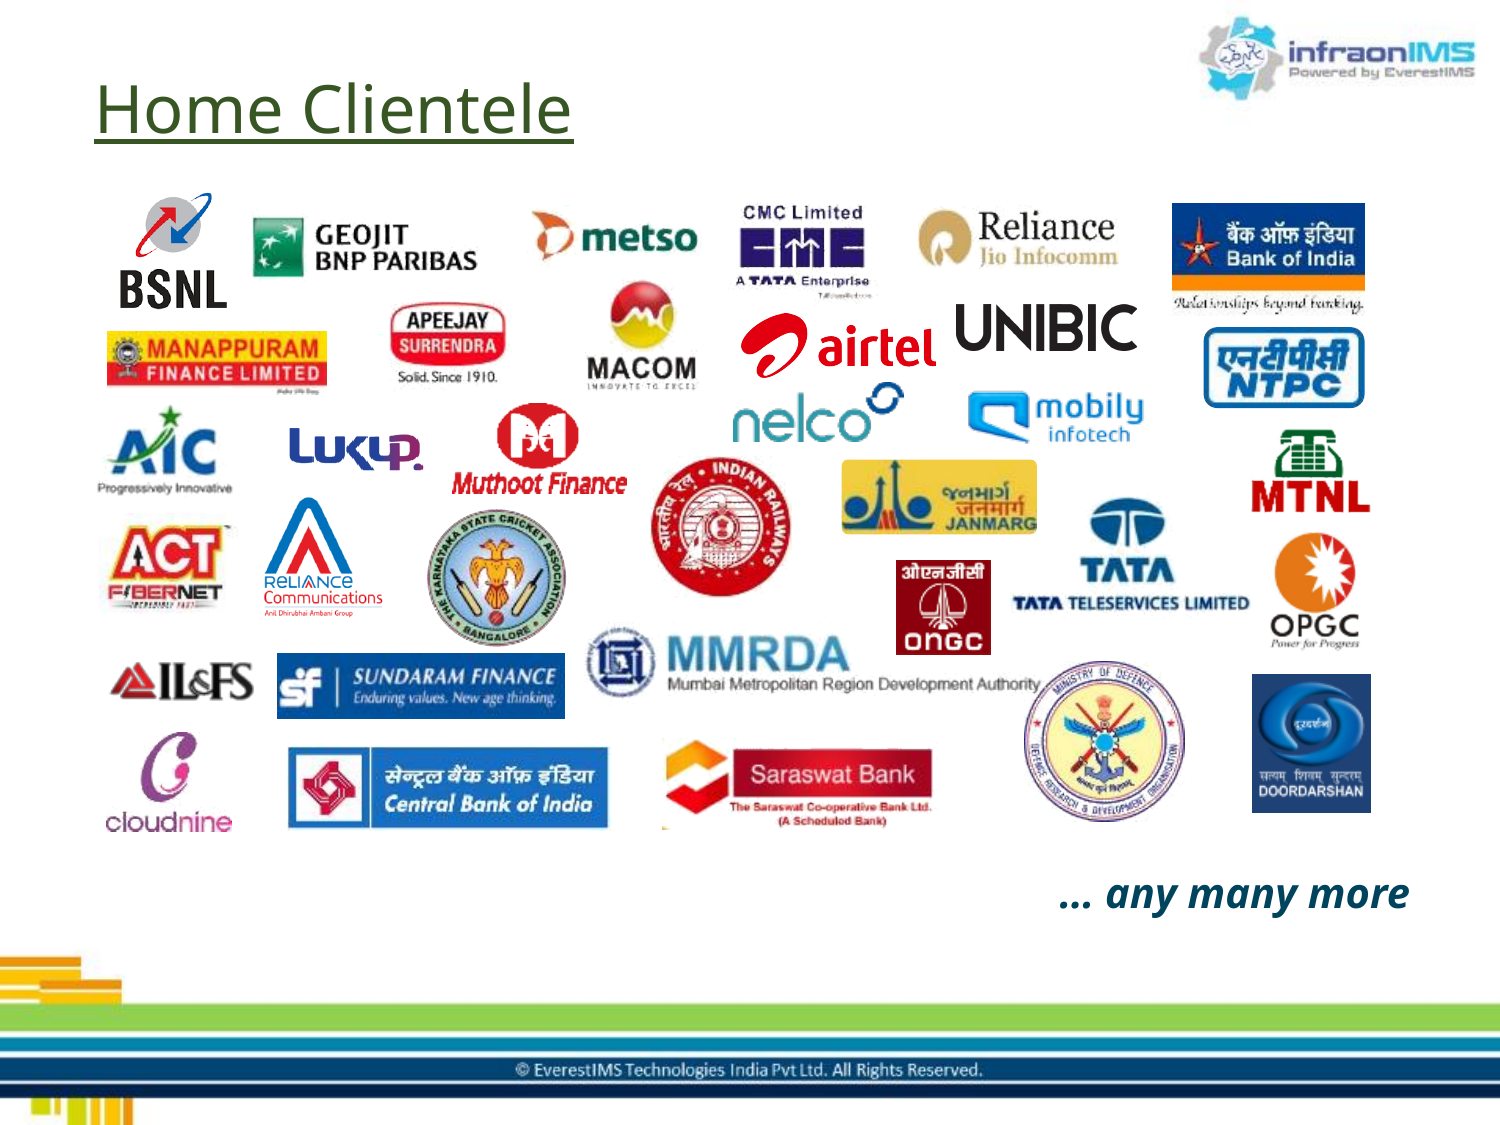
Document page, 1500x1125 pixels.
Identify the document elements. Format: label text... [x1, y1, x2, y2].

text_box … any many more [1044, 859, 1425, 925]
text_box Home Clientele [79, 59, 589, 155]
picture [0, 1050, 1500, 1125]
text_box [77, 182, 1379, 833]
picture [0, 0, 1500, 1038]
